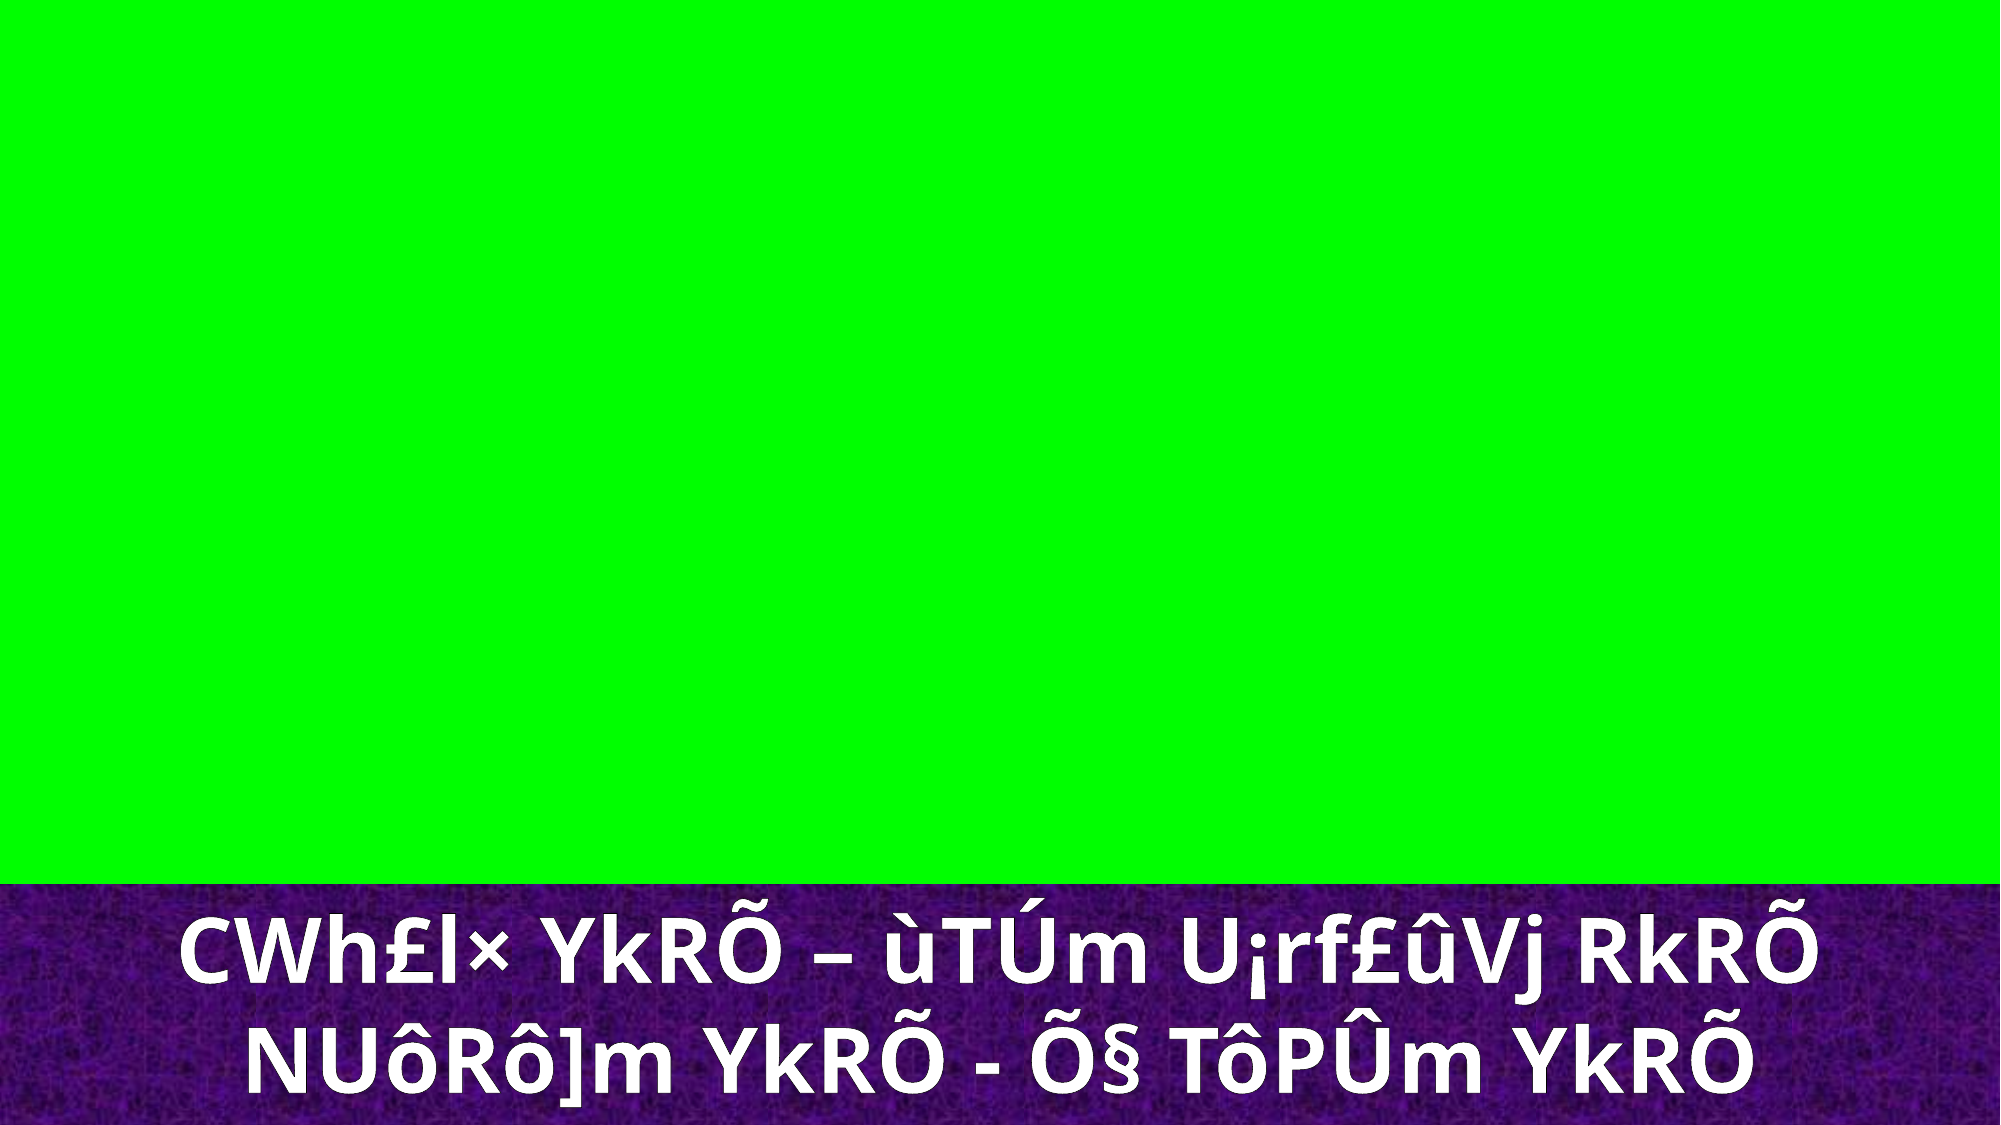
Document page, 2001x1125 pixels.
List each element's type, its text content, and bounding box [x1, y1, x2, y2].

text_box [0, 1119, 2000, 1125]
text_box CWh£l× YkRÕ – ùTÚm U¡rf£ûVj RkRÕ NUôRô]m YkRÕ - Õ§ TôPÛm YkRÕ [0, 884, 2000, 1119]
